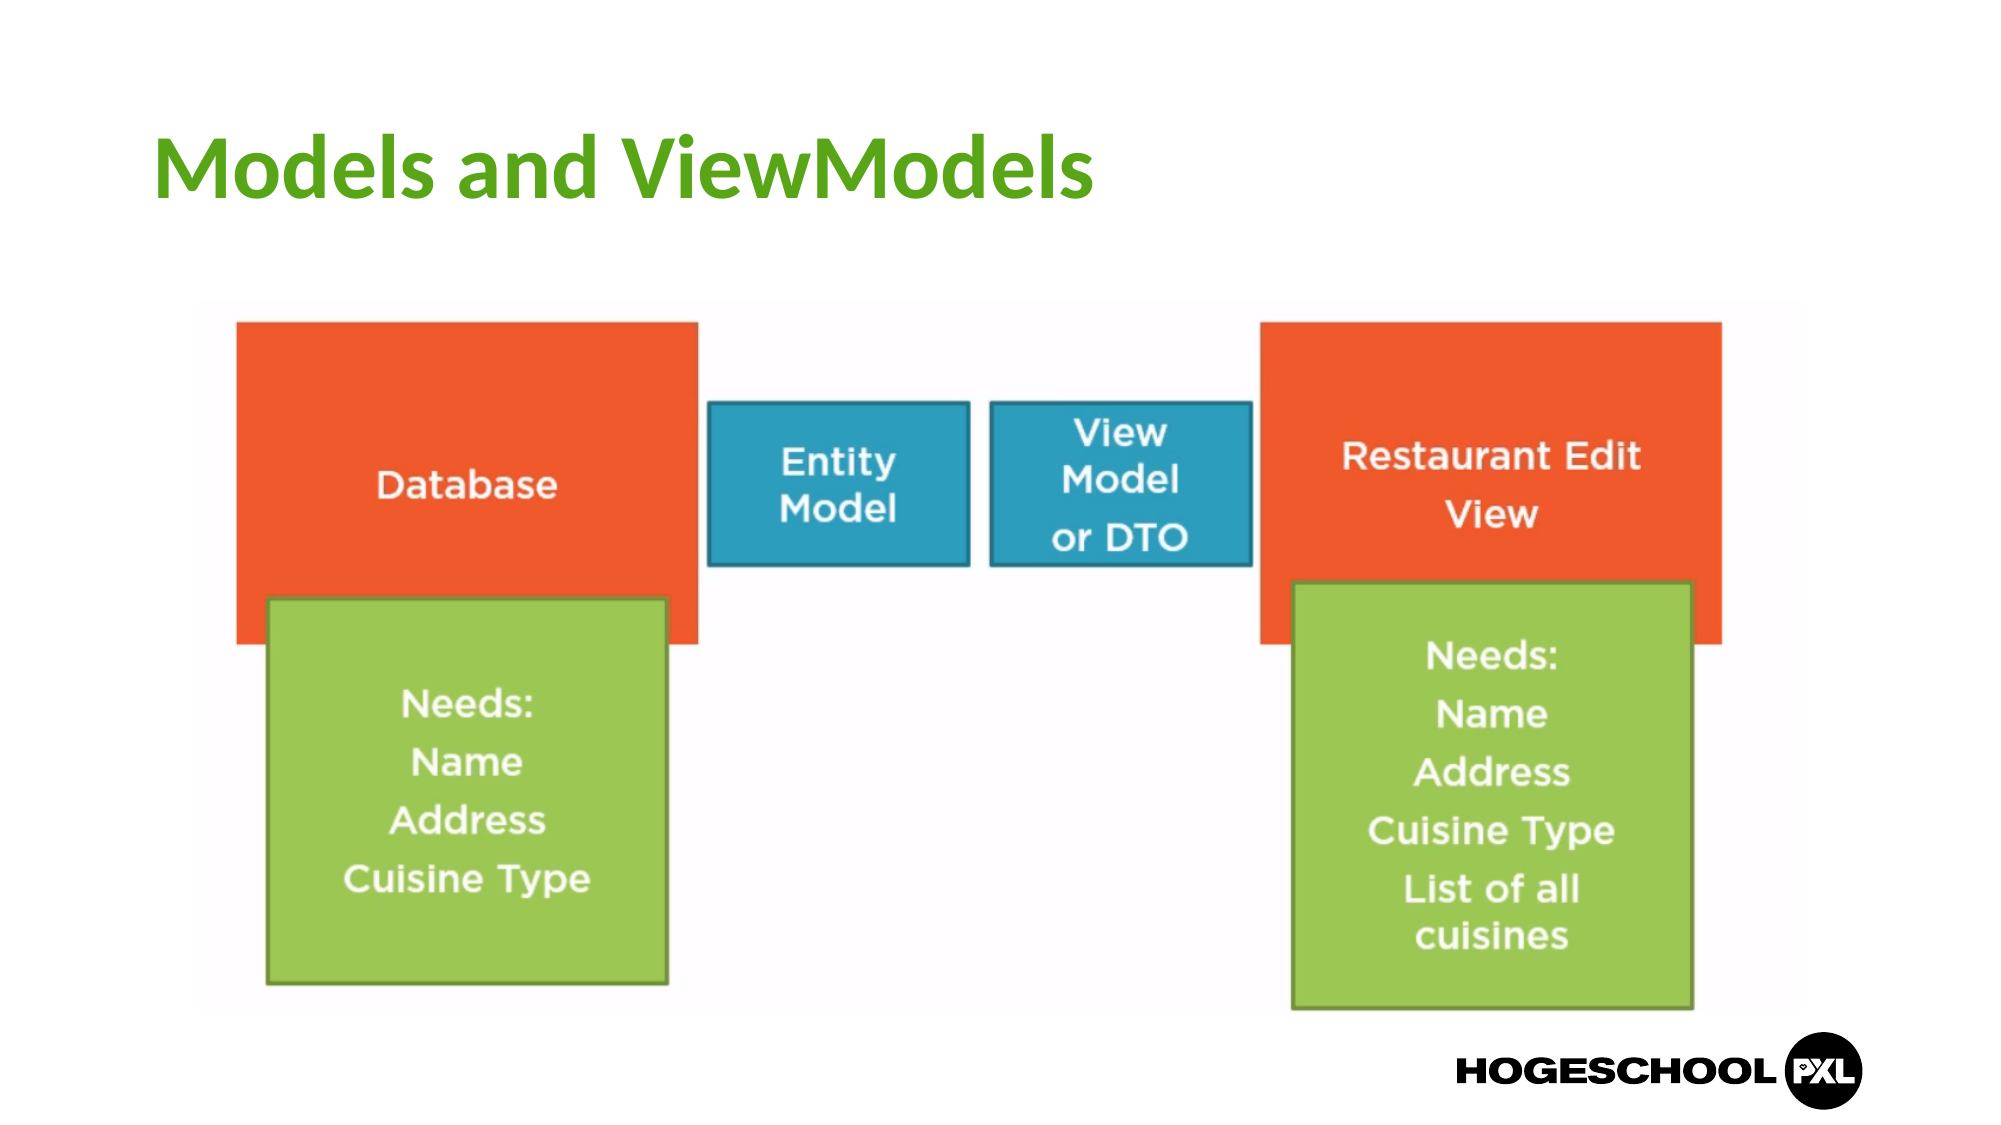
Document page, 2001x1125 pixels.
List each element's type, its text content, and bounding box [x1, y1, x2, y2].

title Models and ViewModels [137, 59, 1863, 278]
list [200, 299, 1800, 1014]
